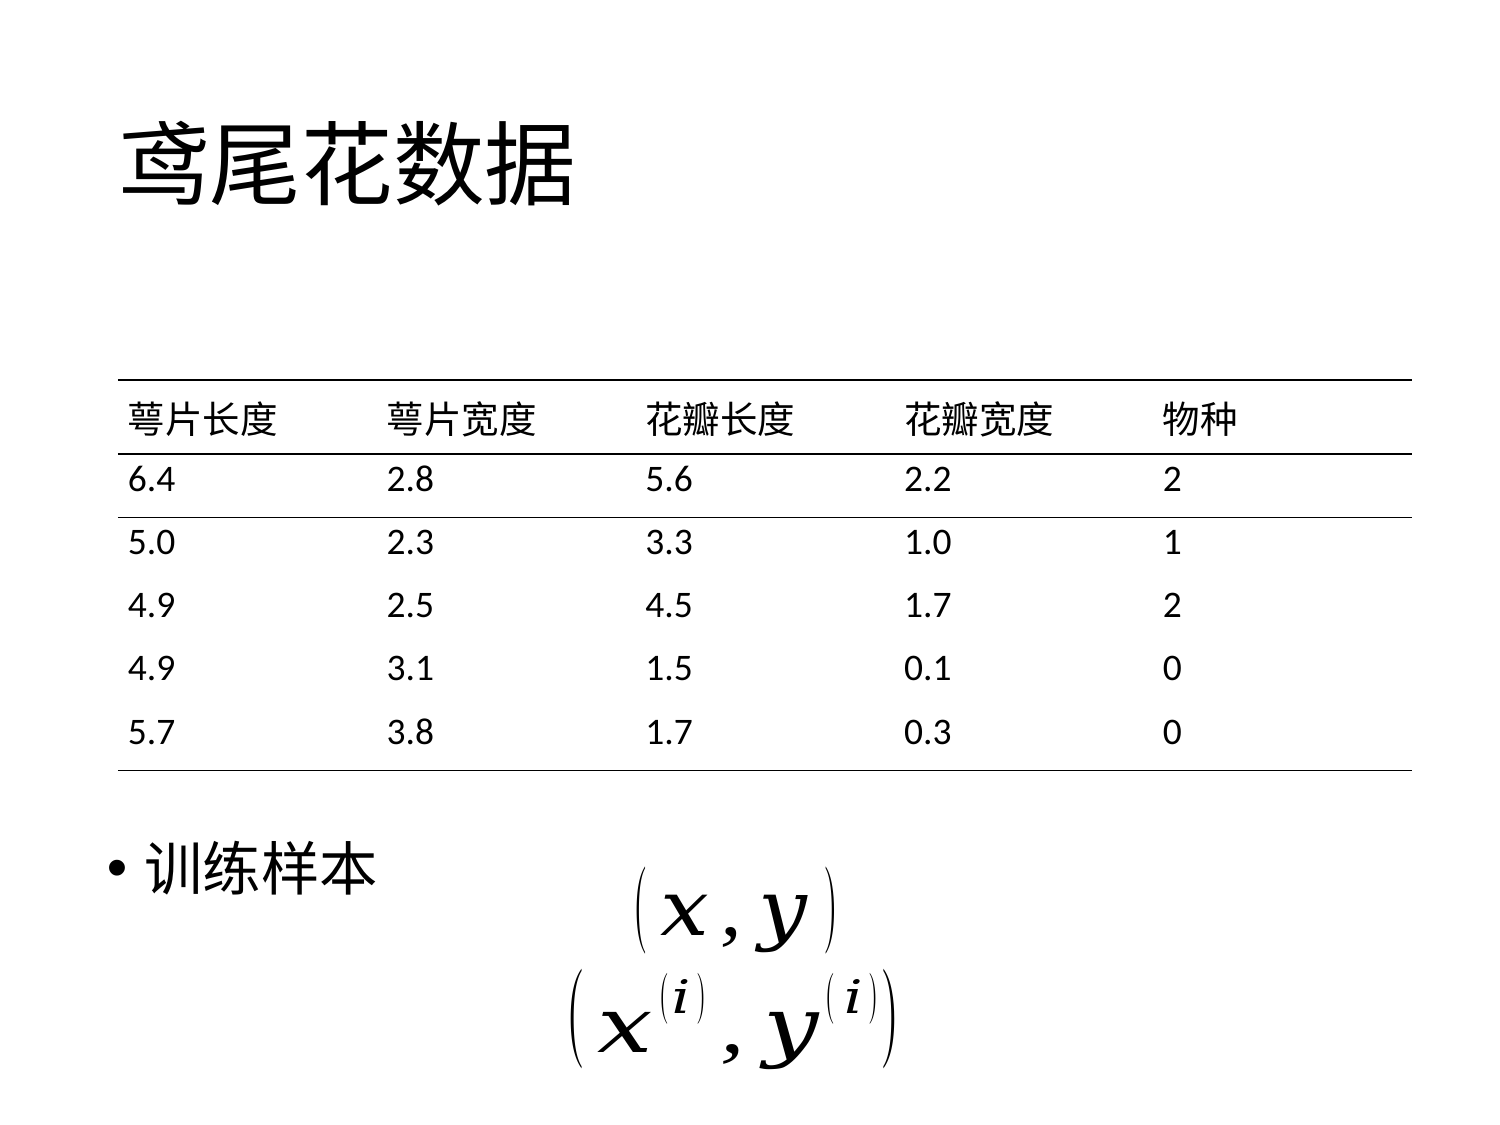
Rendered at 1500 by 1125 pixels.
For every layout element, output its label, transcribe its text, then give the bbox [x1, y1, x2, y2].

table_cell 1.5 [635, 644, 894, 707]
table_cell 4.5 [635, 581, 894, 644]
text_box 训练样本 [92, 824, 393, 910]
table_cell 1.7 [635, 707, 894, 770]
table_cell 2 [1153, 581, 1412, 644]
table_header 萼片长度 [118, 381, 377, 453]
table_header 萼片宽度 [377, 381, 635, 453]
table_cell 6.4 [118, 455, 377, 517]
table_cell 0.3 [894, 707, 1153, 770]
table_cell 2.3 [377, 518, 635, 581]
table_cell 3.3 [635, 518, 894, 581]
table_cell 5.0 [118, 518, 377, 581]
table_cell 5.7 [118, 707, 377, 770]
title 鸢尾花数据 [103, 59, 1397, 278]
table_cell 2 [1153, 455, 1412, 517]
table_cell 1.0 [894, 518, 1153, 581]
table_cell 0 [1153, 707, 1412, 770]
table_cell 4.9 [118, 644, 377, 707]
table_header 花瓣长度 [635, 381, 894, 453]
table_cell 0.1 [894, 644, 1153, 707]
table_cell 2.2 [894, 455, 1153, 517]
table_cell 2.5 [377, 581, 635, 644]
table_cell 1.7 [894, 581, 1153, 644]
table_header 花瓣宽度 [894, 381, 1153, 453]
table_cell 3.8 [377, 707, 635, 770]
table_cell 2.8 [377, 455, 635, 517]
table_cell 5.6 [635, 455, 894, 517]
table_cell 1 [1153, 518, 1412, 581]
table_cell 3.1 [377, 644, 635, 707]
table_cell 4.9 [118, 581, 377, 644]
table_header 物种 [1153, 381, 1412, 453]
table_cell 0 [1153, 644, 1412, 707]
